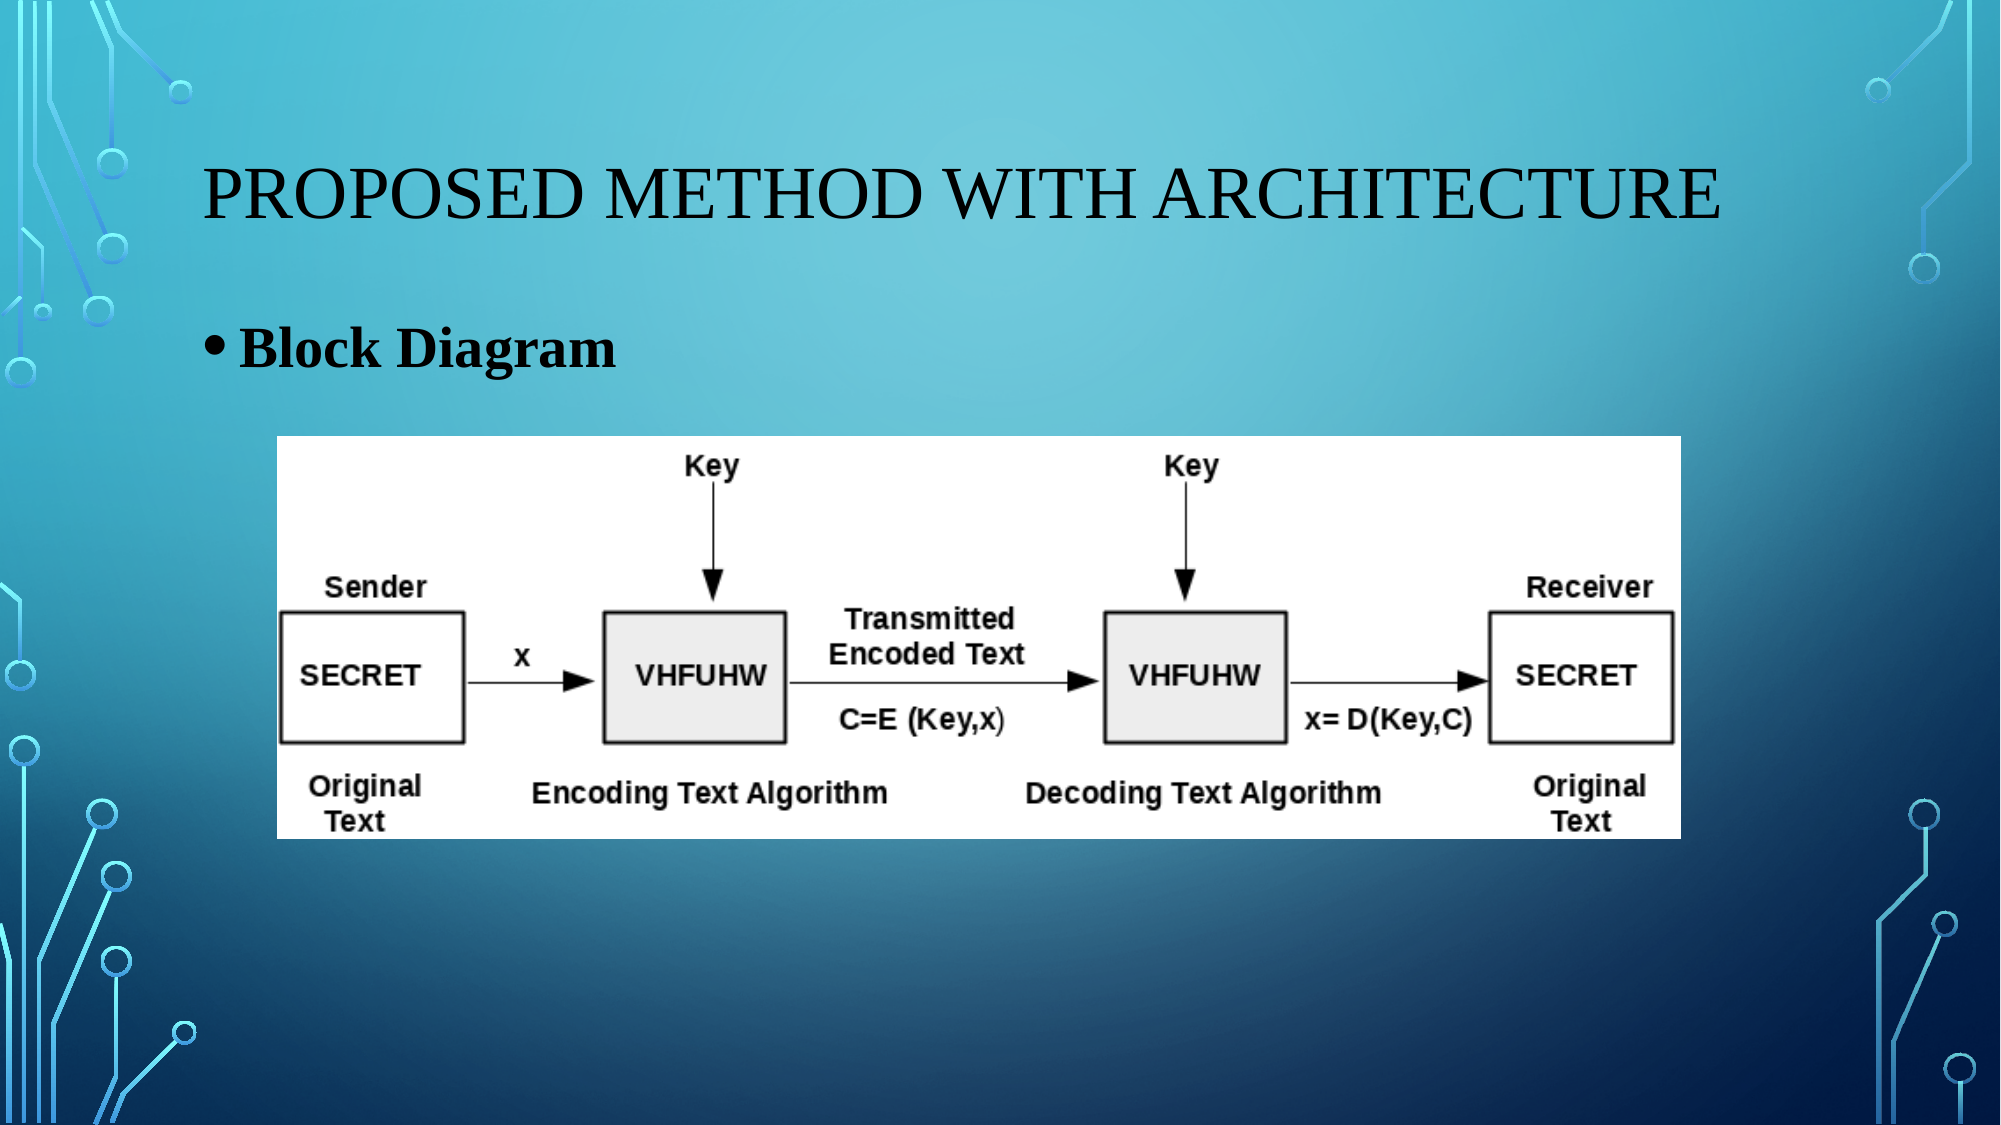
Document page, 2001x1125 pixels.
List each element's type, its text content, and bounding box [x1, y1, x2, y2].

list Block Diagram [187, 287, 1723, 950]
picture [276, 436, 1681, 840]
title Proposed method with Architecture [187, 101, 1813, 288]
